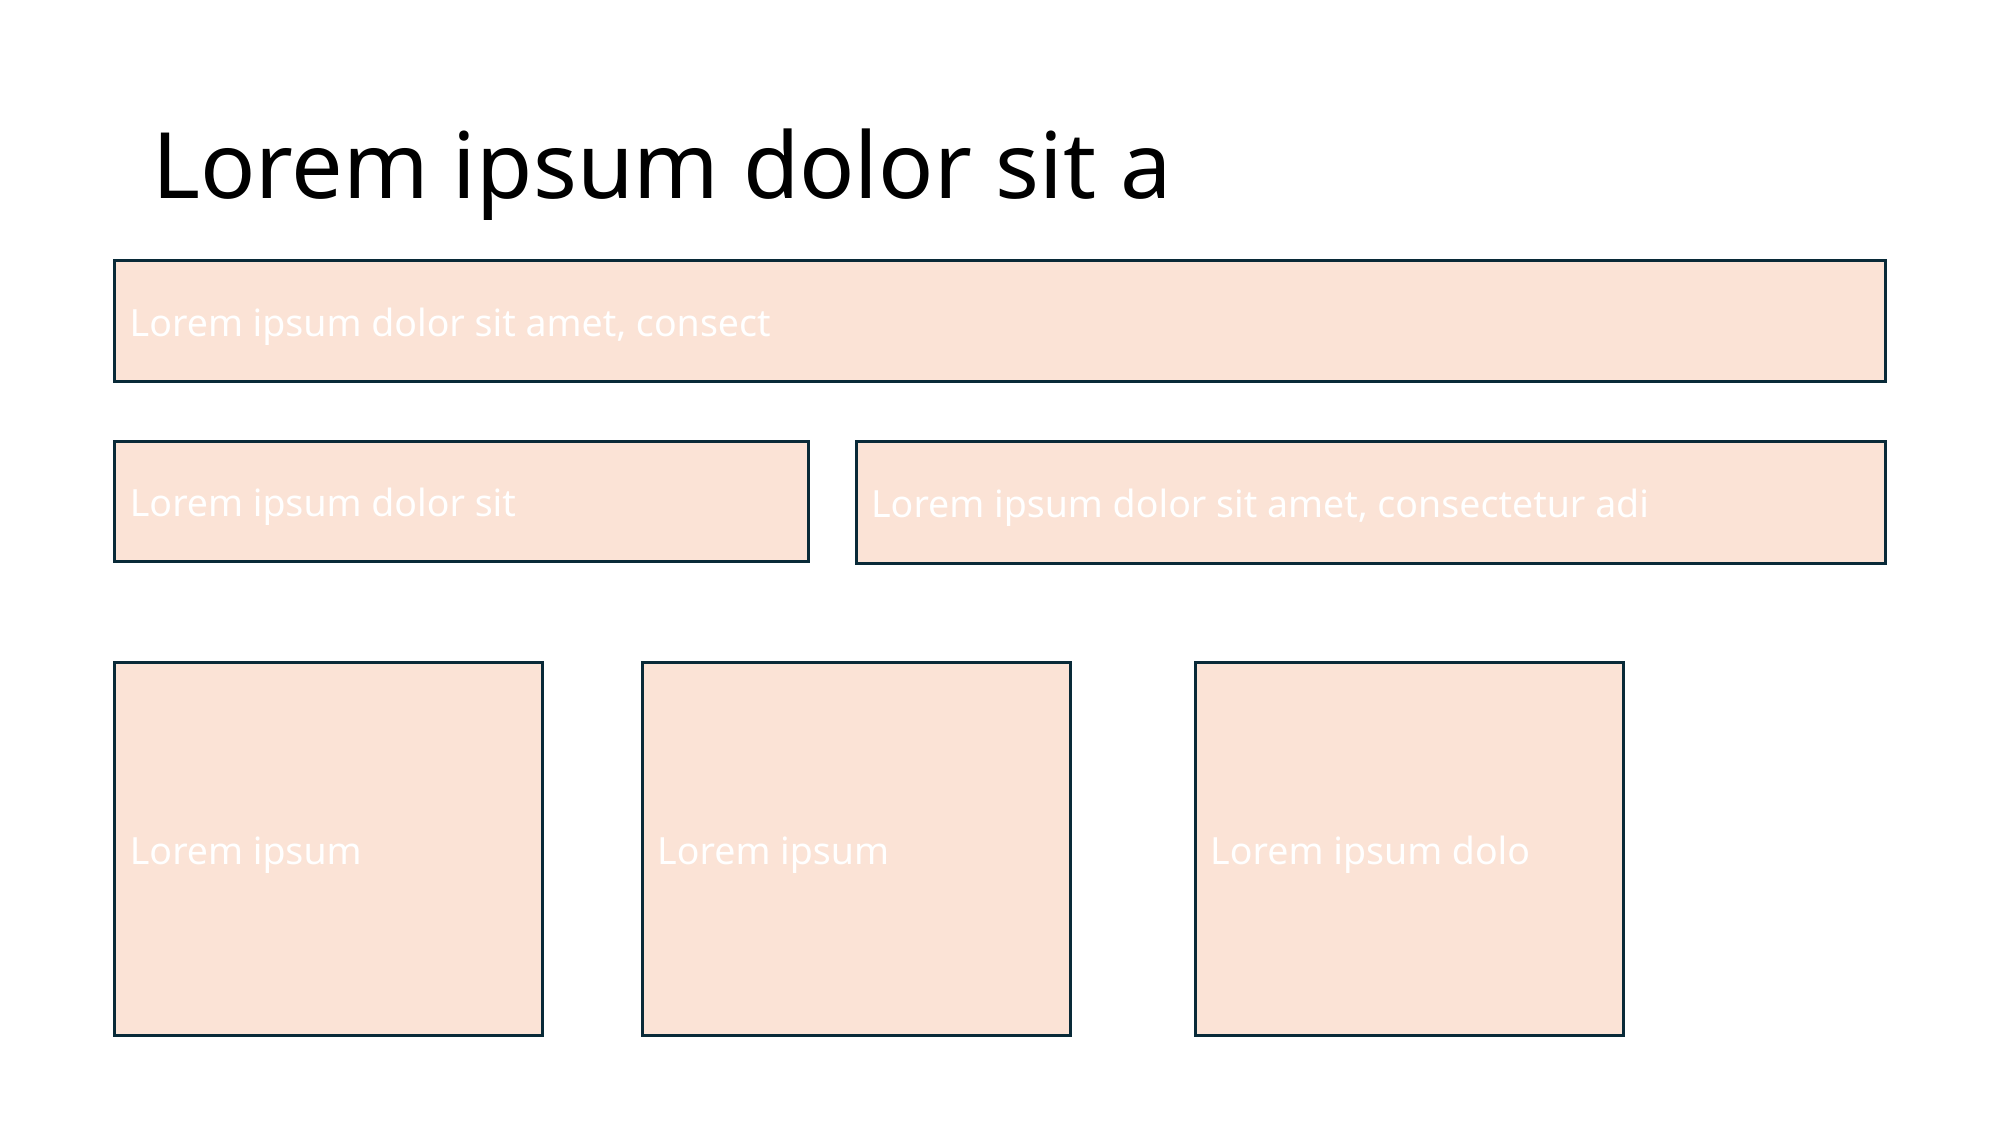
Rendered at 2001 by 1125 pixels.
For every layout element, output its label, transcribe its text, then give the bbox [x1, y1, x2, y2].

text_box Lorem ipsum dolo [1194, 661, 1625, 1037]
text_box Lorem ipsum dolor sit [113, 440, 810, 563]
text_box Lorem ipsum dolor sit amet, consectetur adi [855, 440, 1887, 565]
text_box Lorem ipsum dolor sit amet, consect [113, 259, 1887, 383]
text_box Lorem ipsum [641, 661, 1072, 1037]
text_box Lorem ipsum [113, 661, 544, 1037]
title Lorem ipsum dolor sit a [137, 59, 1863, 259]
